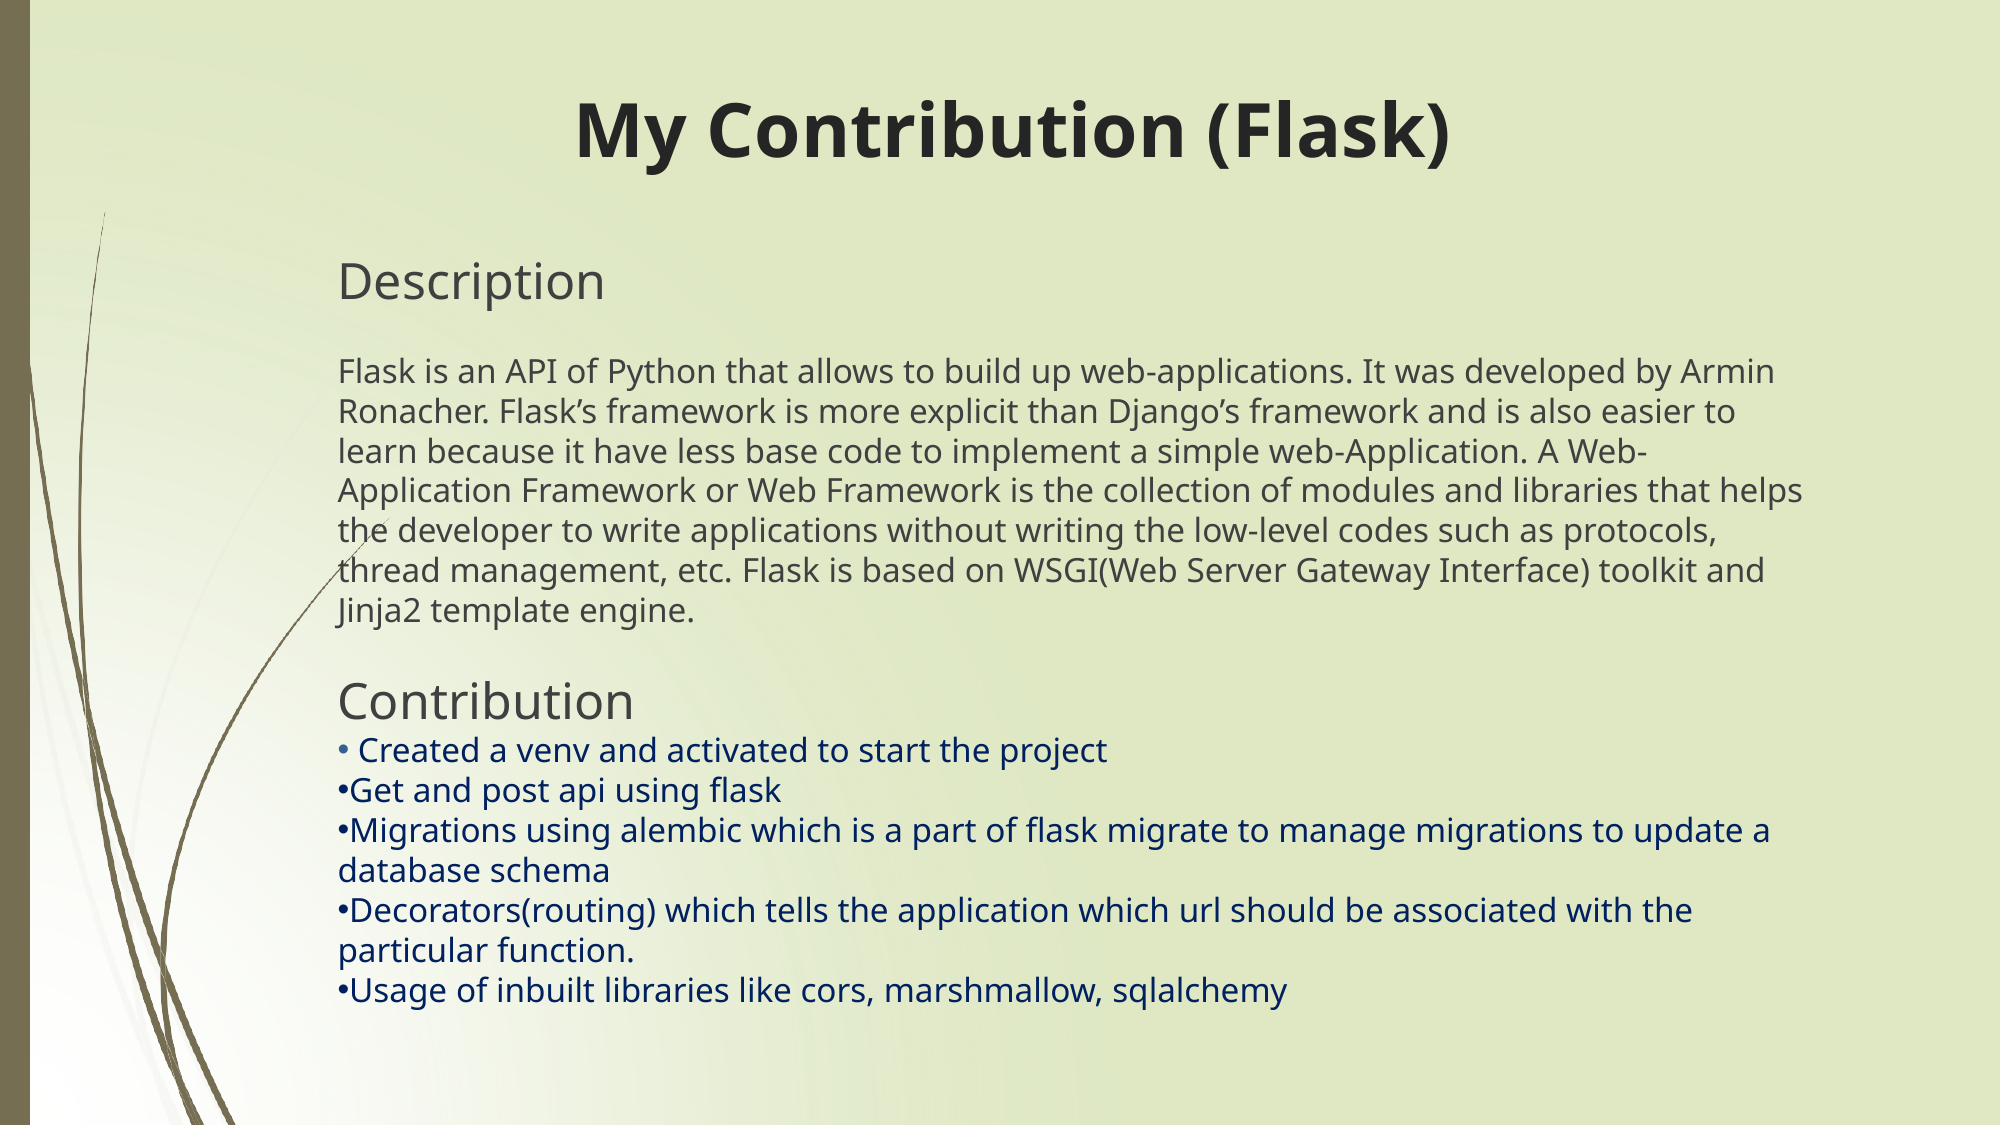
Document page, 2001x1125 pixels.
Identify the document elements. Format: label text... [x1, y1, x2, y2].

title My Contribution (Flask) [573, 82, 1638, 249]
picture [30, 0, 2000, 1125]
list Description Flask is an API of Python that allows to build up web-applications. It was developed by Armin Ronacher. Flask’s framework is more explicit than Django’s framework and is also easier to learn because it have less base code to implement a simple web-Application. A Web-Application Framework or Web Framework is the collection of modules and libraries that helps the developer to write applications without writing the low-level codes such as protocols, thread management, etc. Flask is based on WSGI(Web Server Gateway Interface) toolkit and Jinja2 template engine. Contribution Created a venv and activated to start the project Get and post api using flask Migrations using alembic which is a part of flask migrate to manage migrations to update a database schema Decorators(routing) which tells the application which url should be associated with the particular function. Usage of inbuilt libraries like cors, marshmallow, sqlalchemy [337, 249, 1825, 1018]
